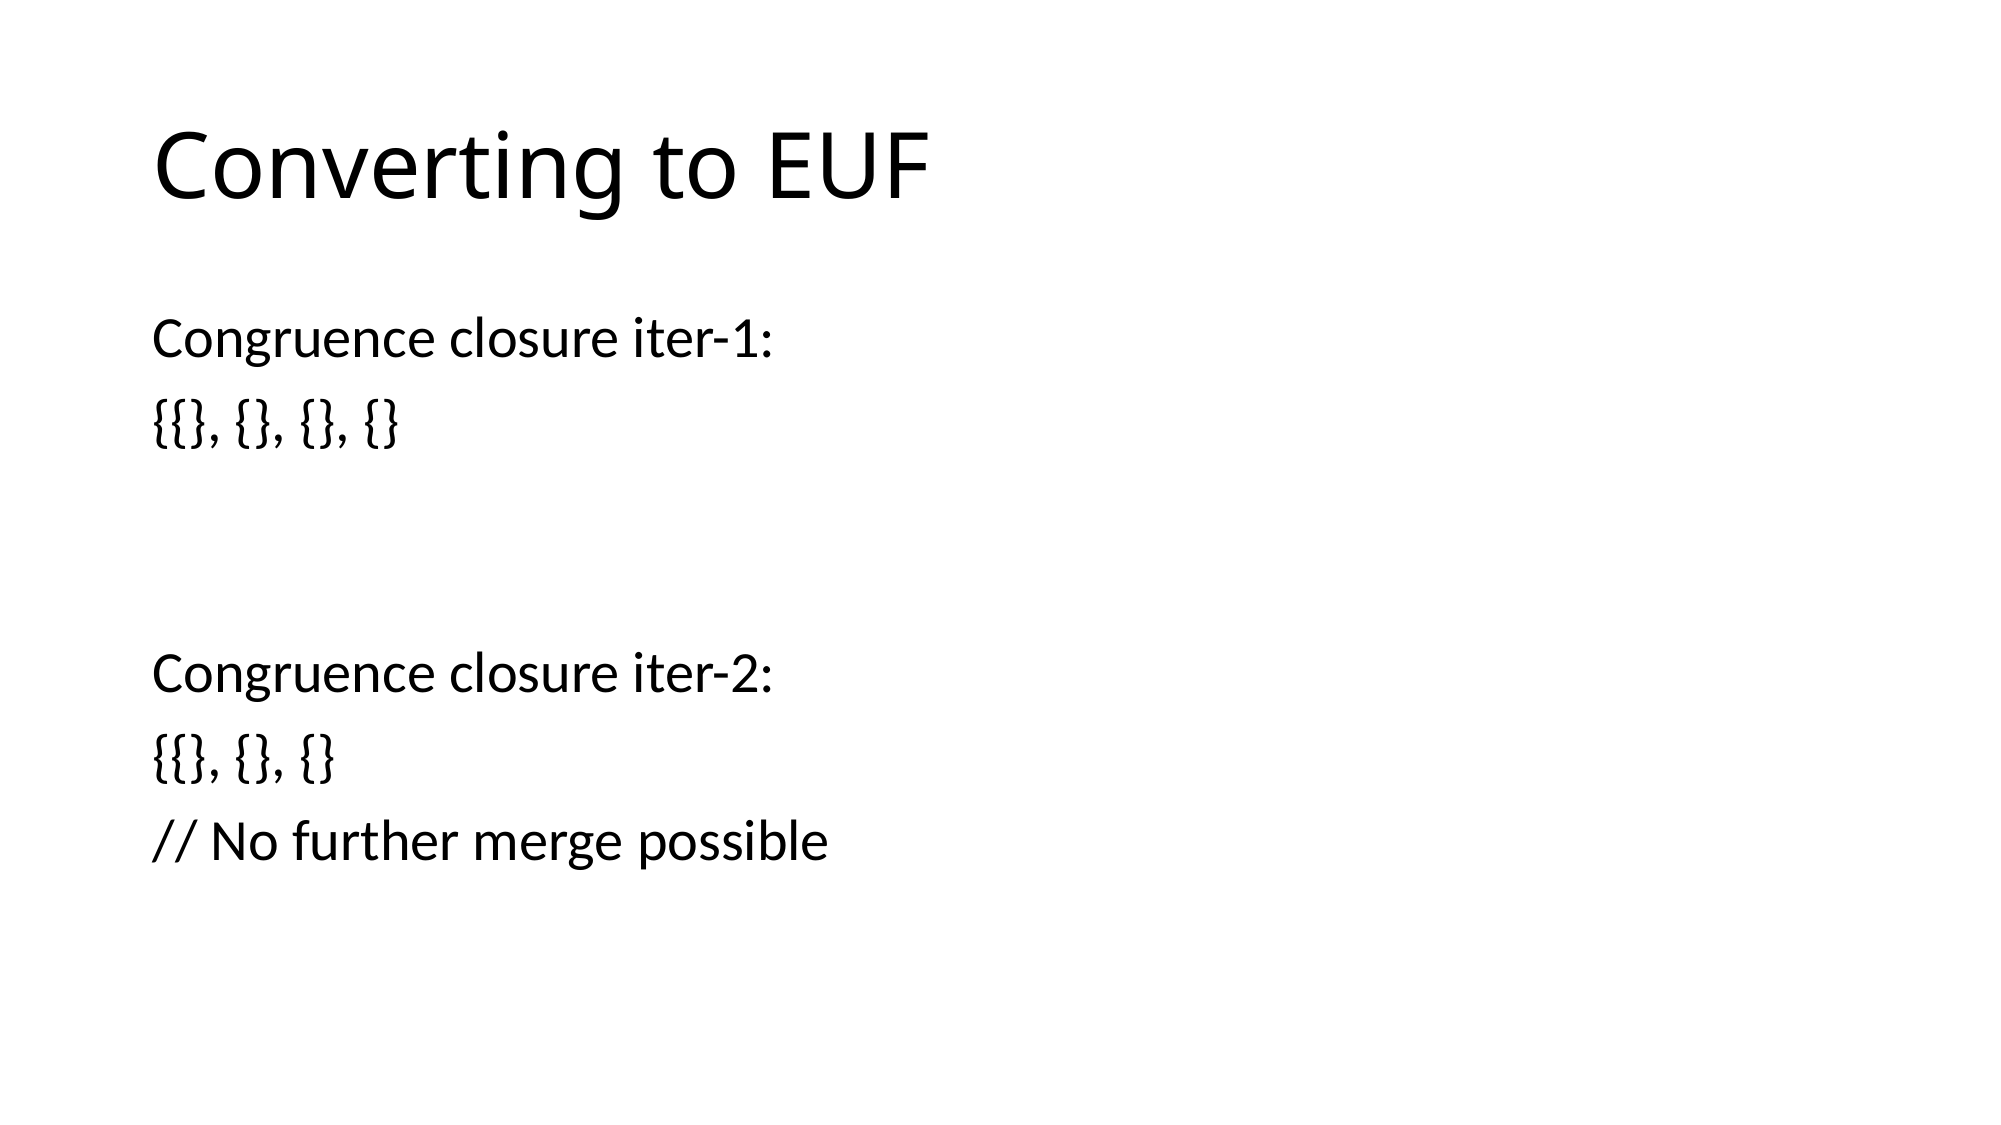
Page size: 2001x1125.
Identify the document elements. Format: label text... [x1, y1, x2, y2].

title Converting to EUF [137, 59, 1863, 278]
